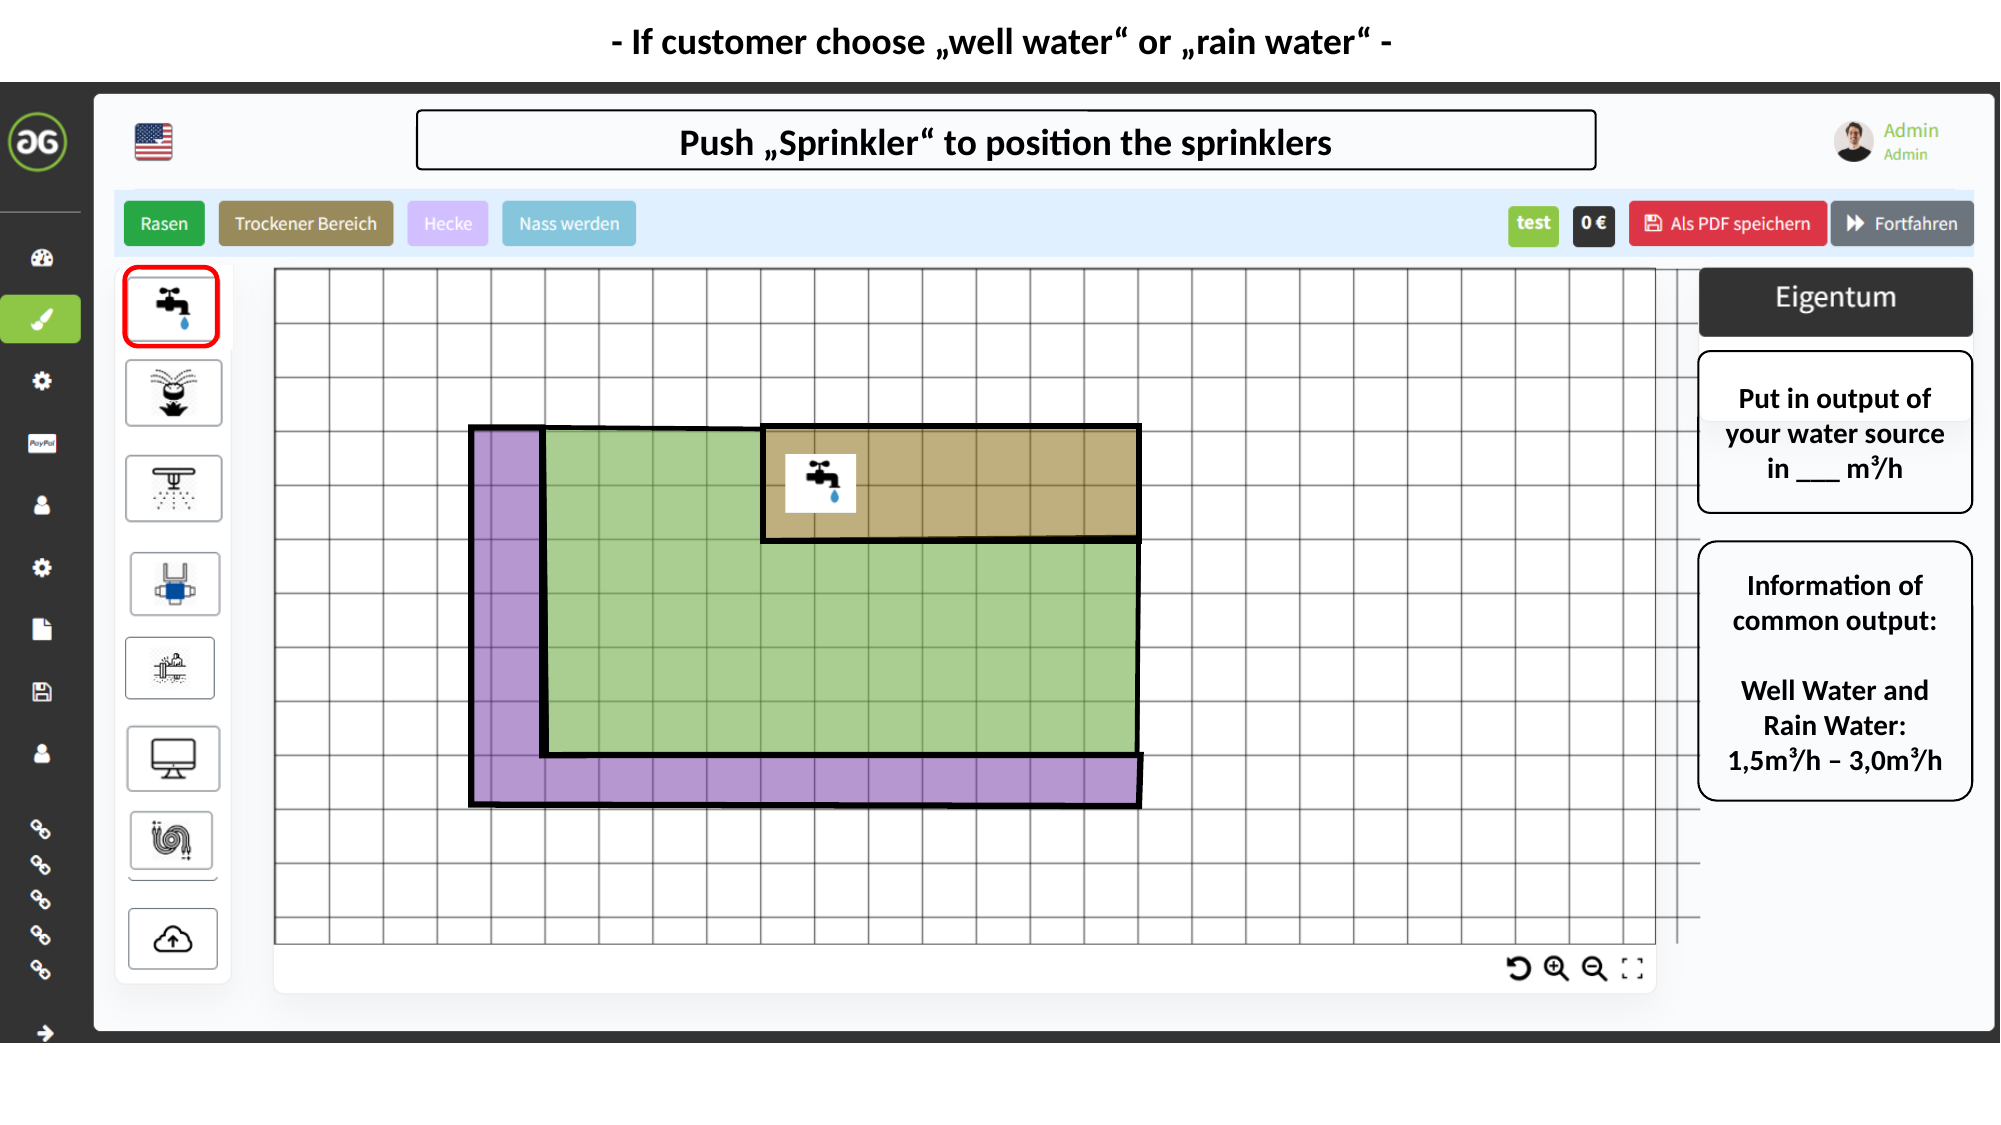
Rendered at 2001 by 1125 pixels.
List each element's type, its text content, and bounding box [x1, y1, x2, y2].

text_box - If customer choose „well water“ or „rain water“ - [415, 8, 1597, 70]
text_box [471, 425, 1141, 807]
picture [0, 82, 2000, 1043]
